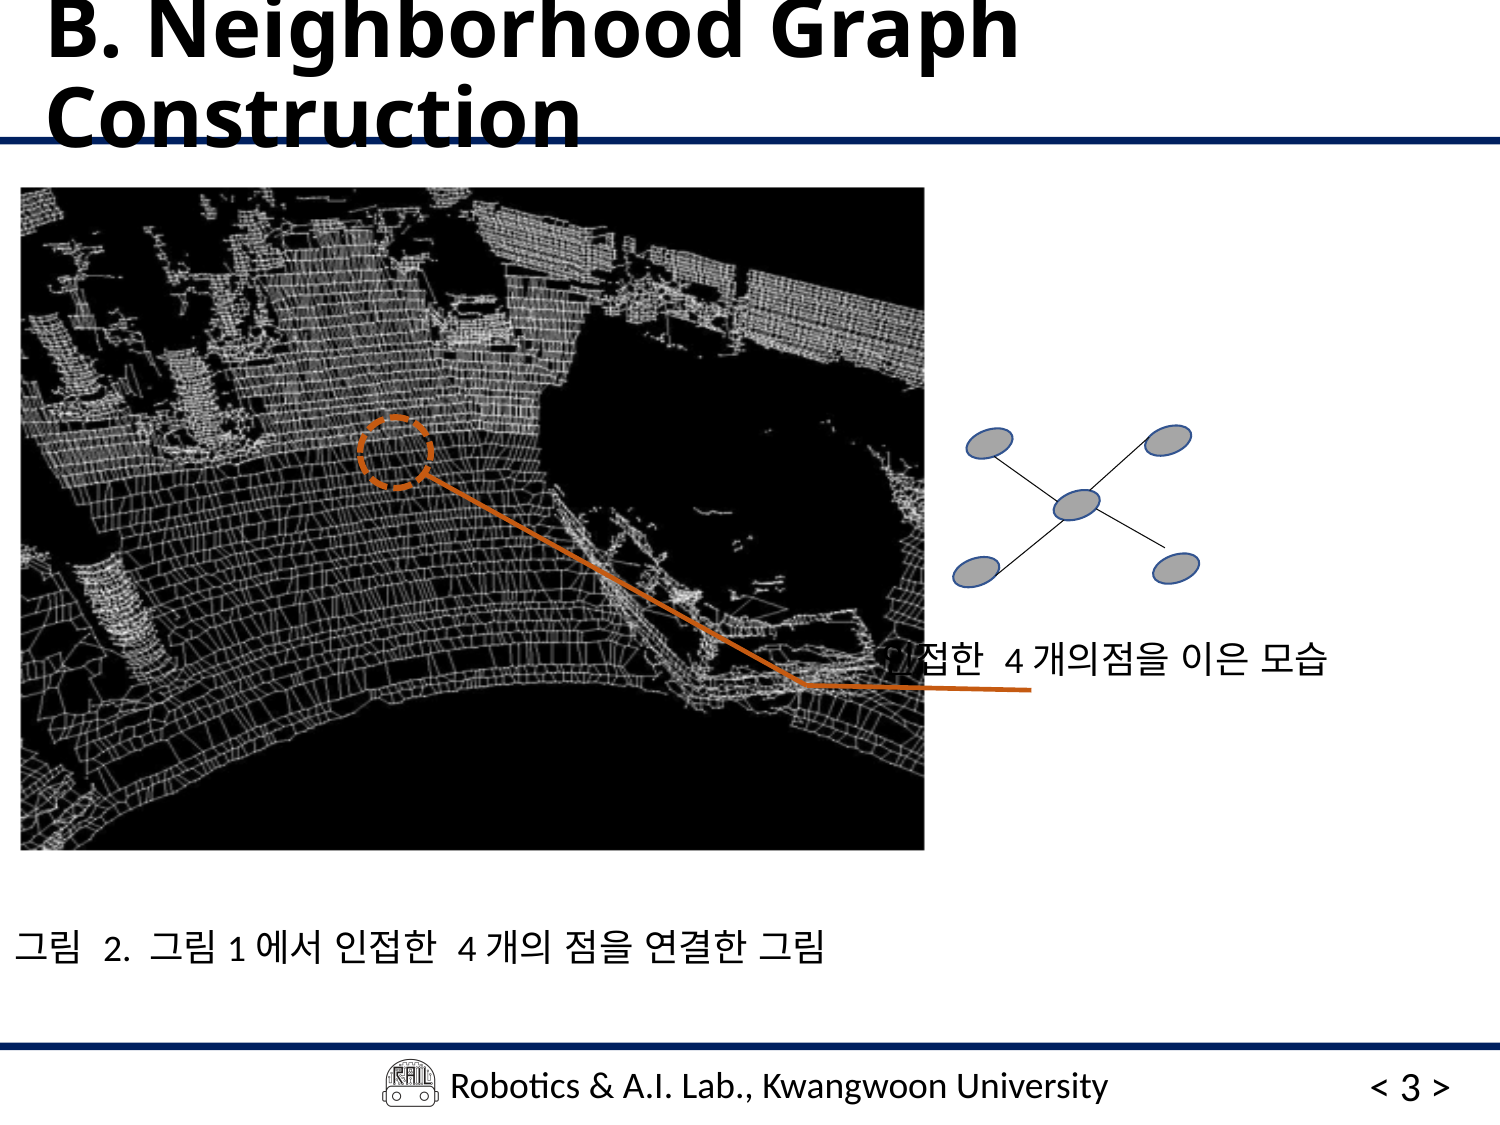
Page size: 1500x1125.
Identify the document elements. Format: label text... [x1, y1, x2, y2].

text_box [1095, 508, 1172, 556]
text_box [1152, 552, 1201, 585]
text_box [1148, 424, 1193, 457]
slide_number < 3 > [1354, 1052, 1500, 1125]
text_box [965, 427, 1014, 460]
picture [373, 1047, 448, 1123]
text_box [952, 555, 997, 589]
text_box 그림 2. 그림1에서 인접한 4개의 점을 연결한 그림 [0, 916, 847, 976]
picture [11, 181, 931, 854]
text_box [806, 685, 1032, 691]
footer Robotics & A.I. Lab., Kwangwoon University [435, 1053, 1140, 1123]
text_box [993, 456, 1058, 502]
text_box [1052, 489, 1101, 522]
text_box 인접한 4개의점을 이은 모습 [931, 628, 1355, 689]
title B. Neighborhood Graph Construction [29, 19, 1471, 132]
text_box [995, 519, 1064, 576]
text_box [422, 472, 807, 686]
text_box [1089, 436, 1149, 491]
